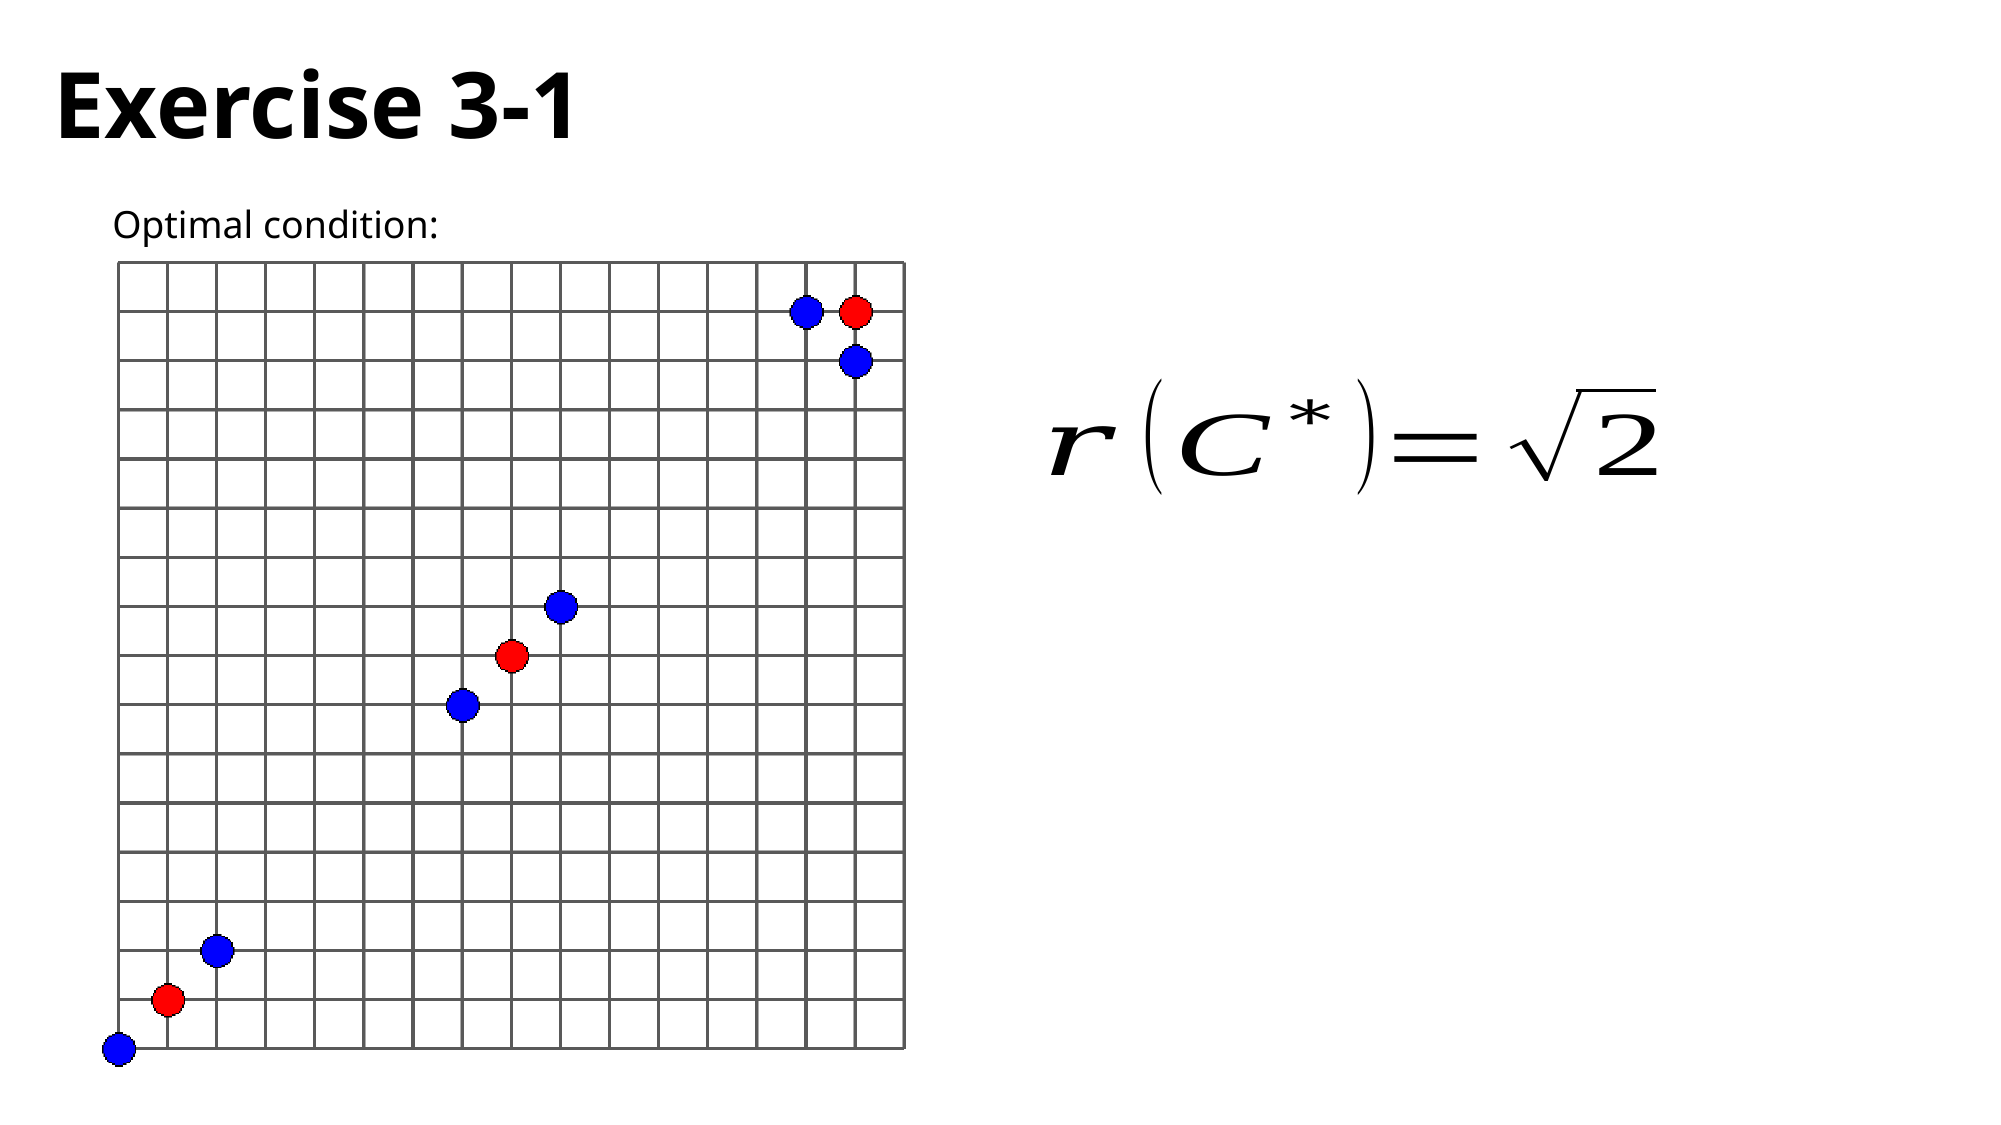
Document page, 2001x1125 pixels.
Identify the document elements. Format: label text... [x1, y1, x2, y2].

picture [63, 217, 939, 1070]
text_box Optimal condition: [97, 193, 752, 217]
title Exercise 3-1 [38, 0, 1764, 218]
